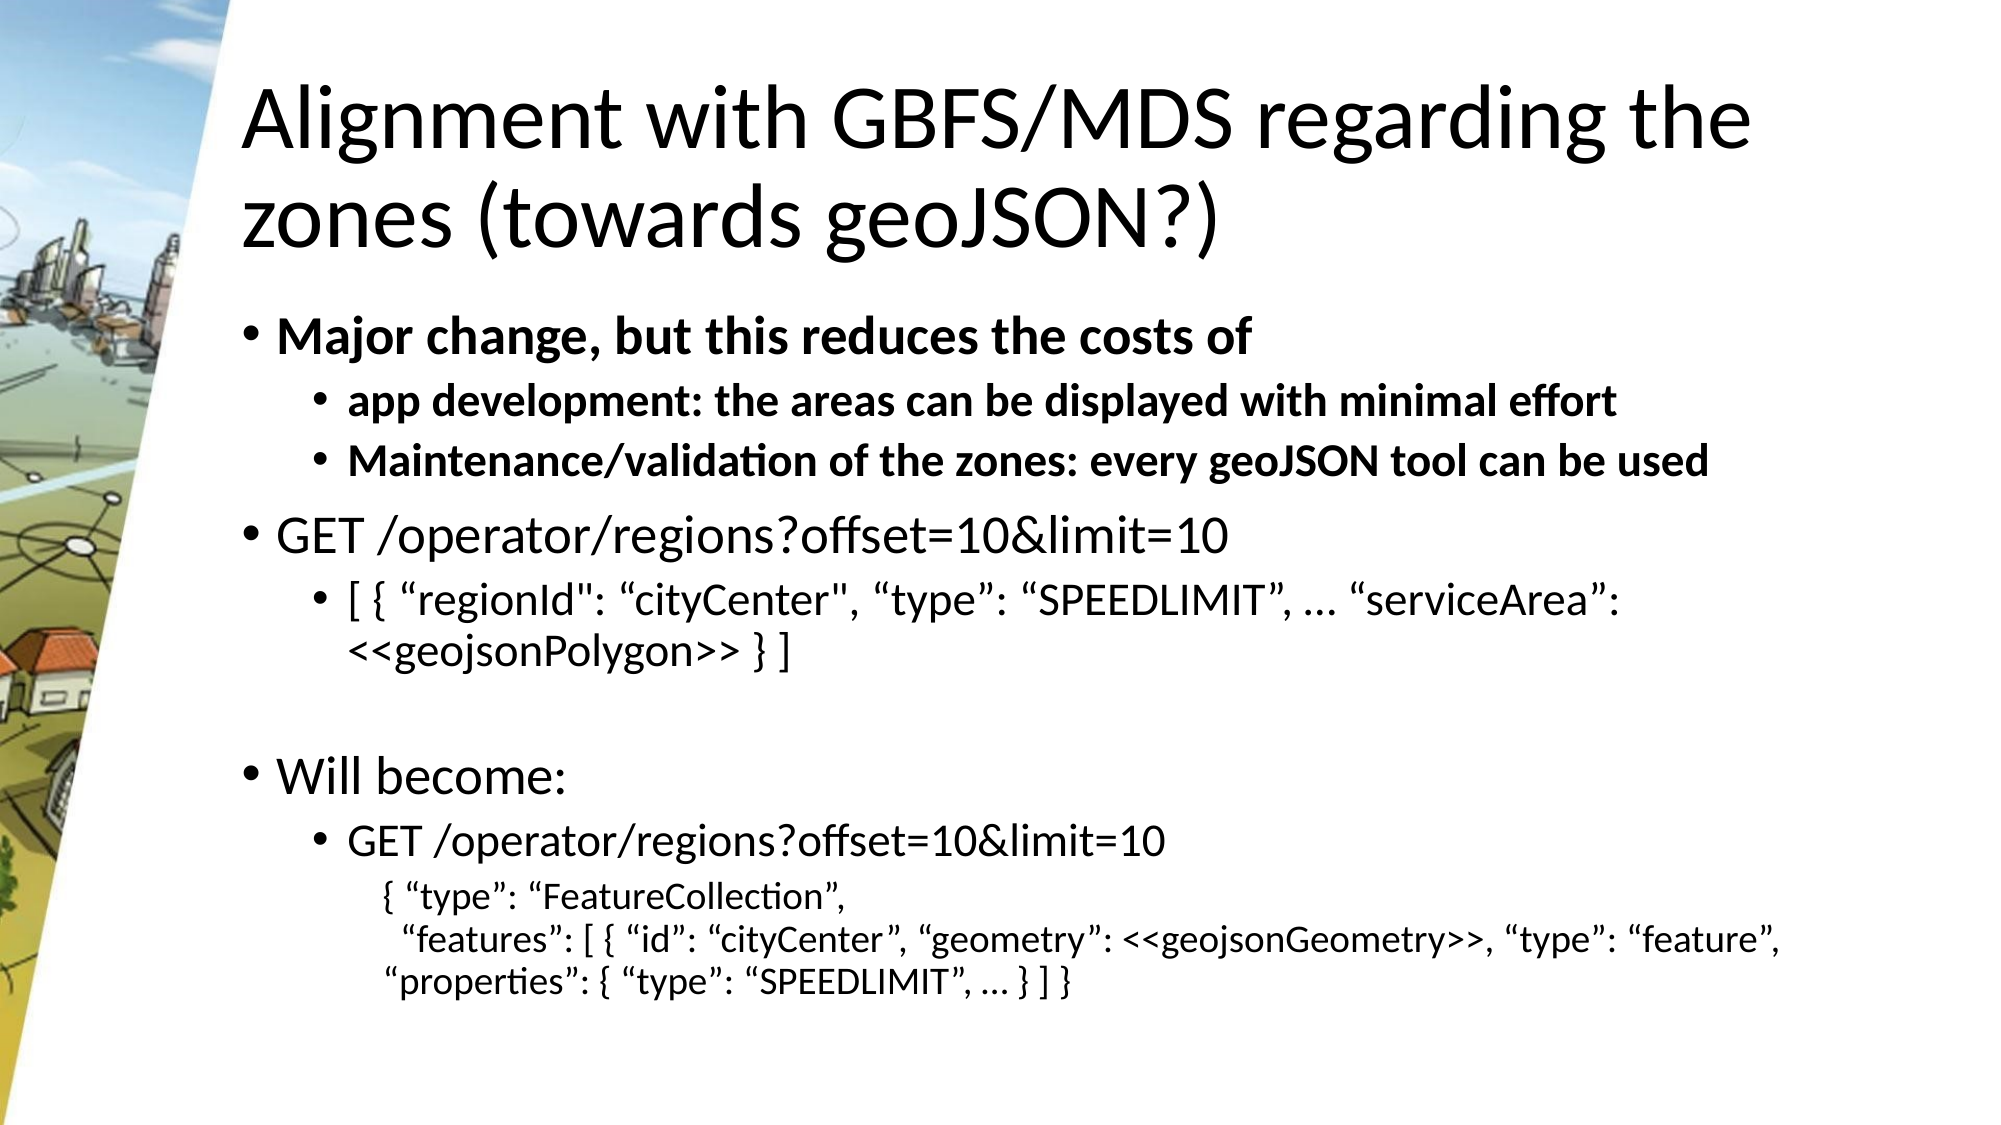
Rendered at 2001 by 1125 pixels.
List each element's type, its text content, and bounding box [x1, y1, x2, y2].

picture [0, 0, 2001, 1125]
list Major change, but this reduces the costs of app development: the areas can be displayed with minimal effort Maintenance/validation of the zones: every geoJSON tool can be used GET /operator/regions?offset=10&limit=10 [ { “regionId": “cityCenter", “type”: “SPEEDLIMIT”, … “serviceArea”: <<geojsonPolygon>> } ] Will become: GET /operator/regions?offset=10&limit=10 { “type”: “FeatureCollection”, “features”: [ { “id”: “cityCenter”, “geometry”: <<geojsonGeometry>>, “type”: “feature”, “properties”: { “type”: “SPEEDLIMIT”, … } ] } [226, 299, 1863, 1014]
title Alignment with GBFS/MDS regarding the zones (towards geoJSON?) [226, 59, 1863, 278]
